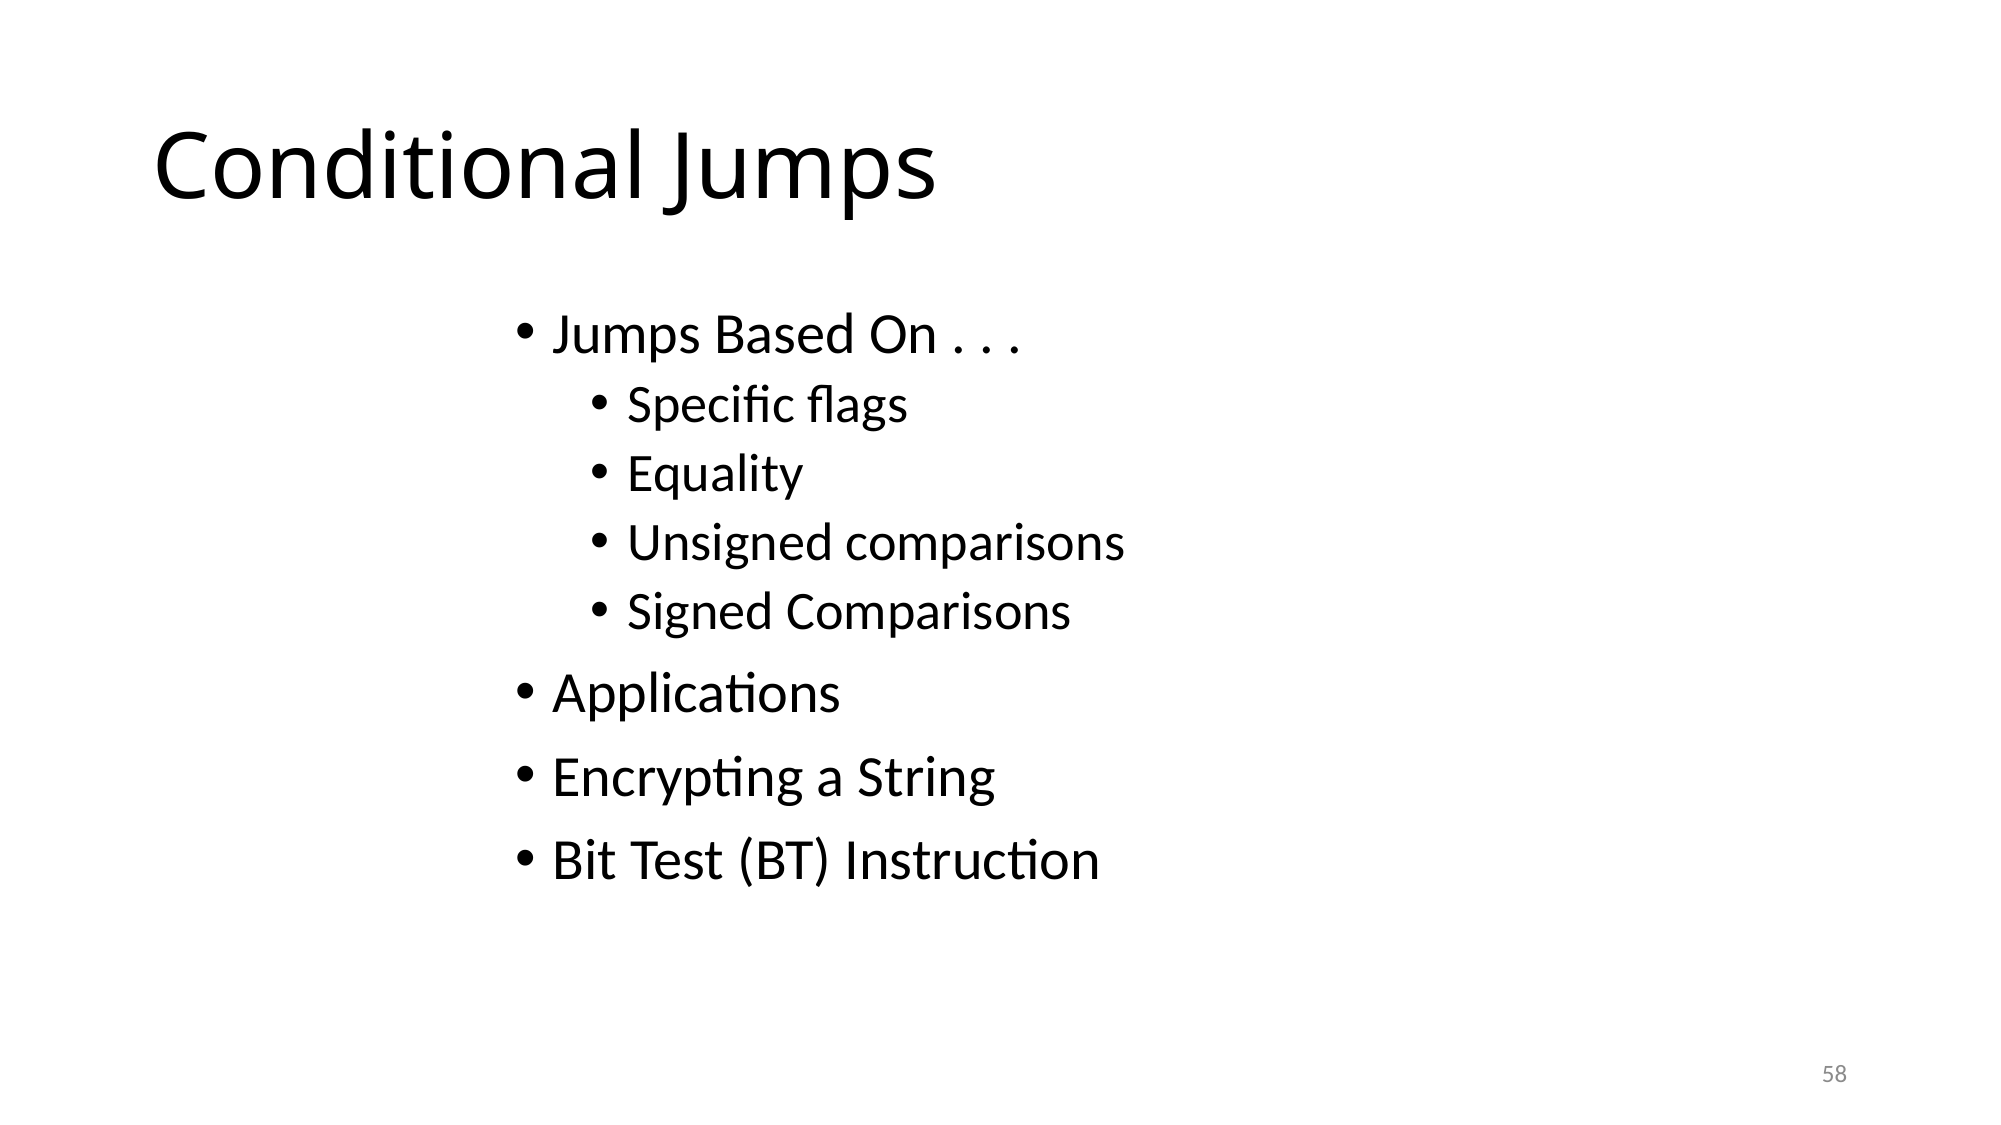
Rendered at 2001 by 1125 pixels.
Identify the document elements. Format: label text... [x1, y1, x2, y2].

list Jumps Based On . . . Specific flags Equality Unsigned comparisons Signed Comparisons Applications Encrypting a String Bit Test (BT) Instruction [500, 295, 1563, 1033]
title Conditional Jumps [137, 59, 1863, 278]
slide_number 58 [1412, 1042, 1863, 1103]
